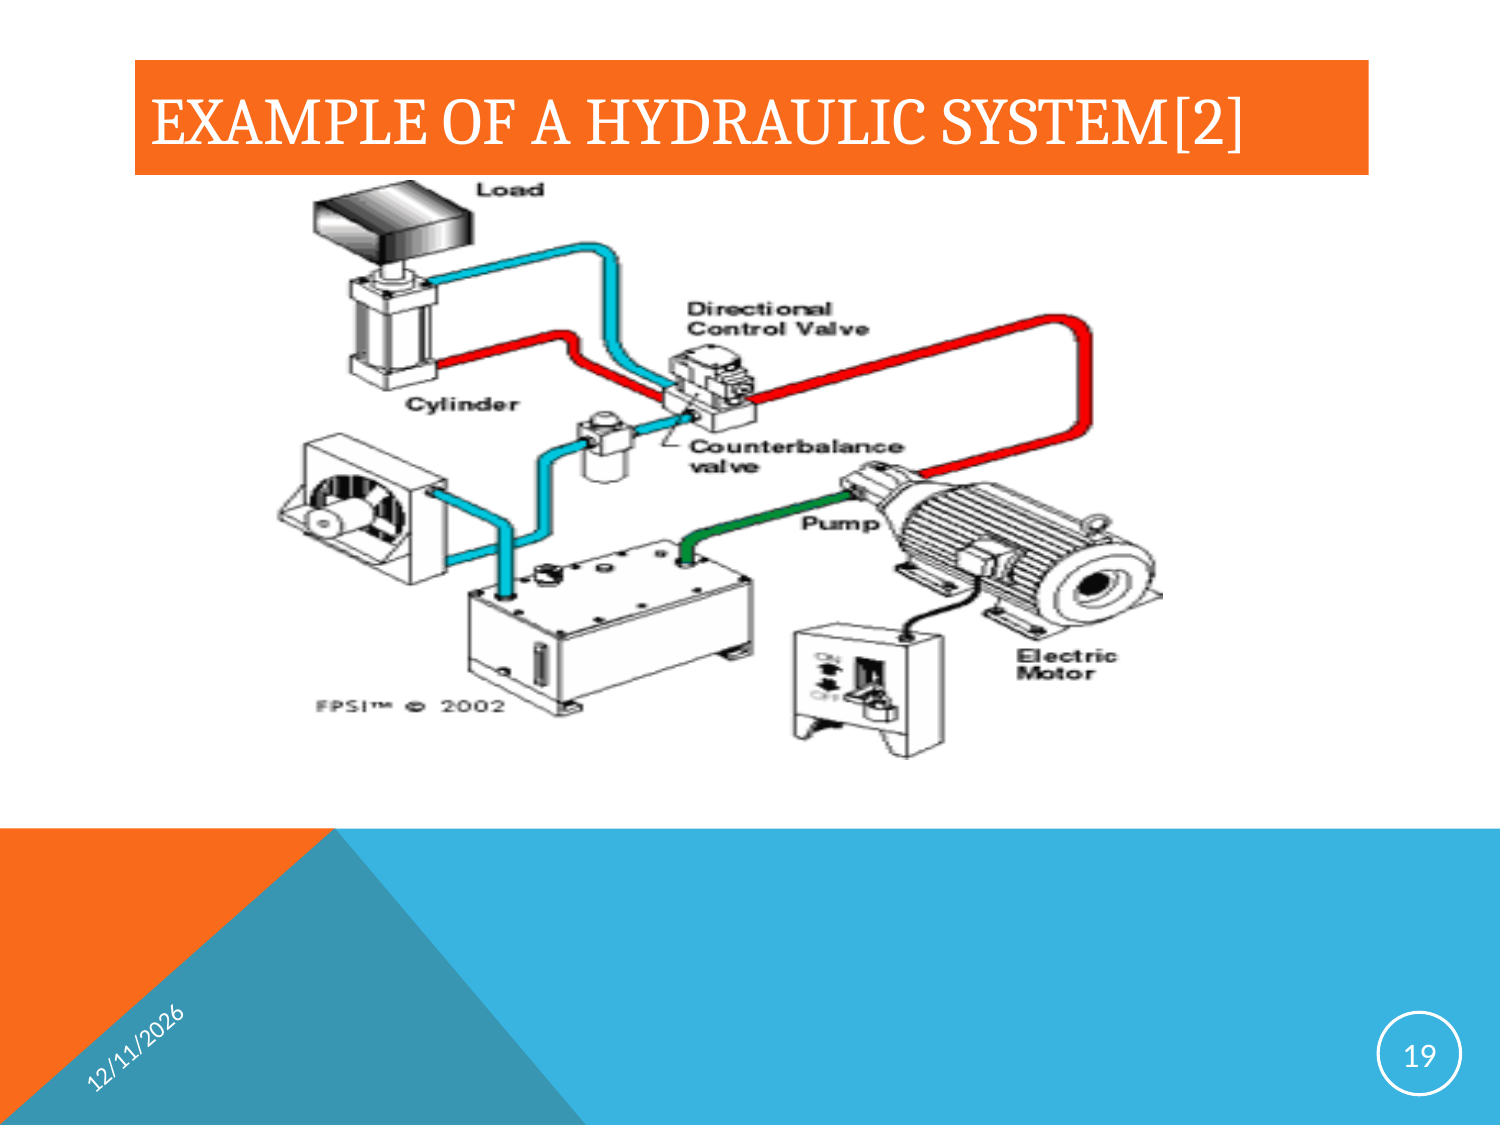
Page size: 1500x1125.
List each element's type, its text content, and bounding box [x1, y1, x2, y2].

picture [274, 180, 1163, 760]
slide_number 19 [1376, 1010, 1463, 1097]
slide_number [65, 849, 357, 1109]
title EXAMPLE OF A HYDRAULIC SYSTEM[2] [135, 60, 1369, 175]
